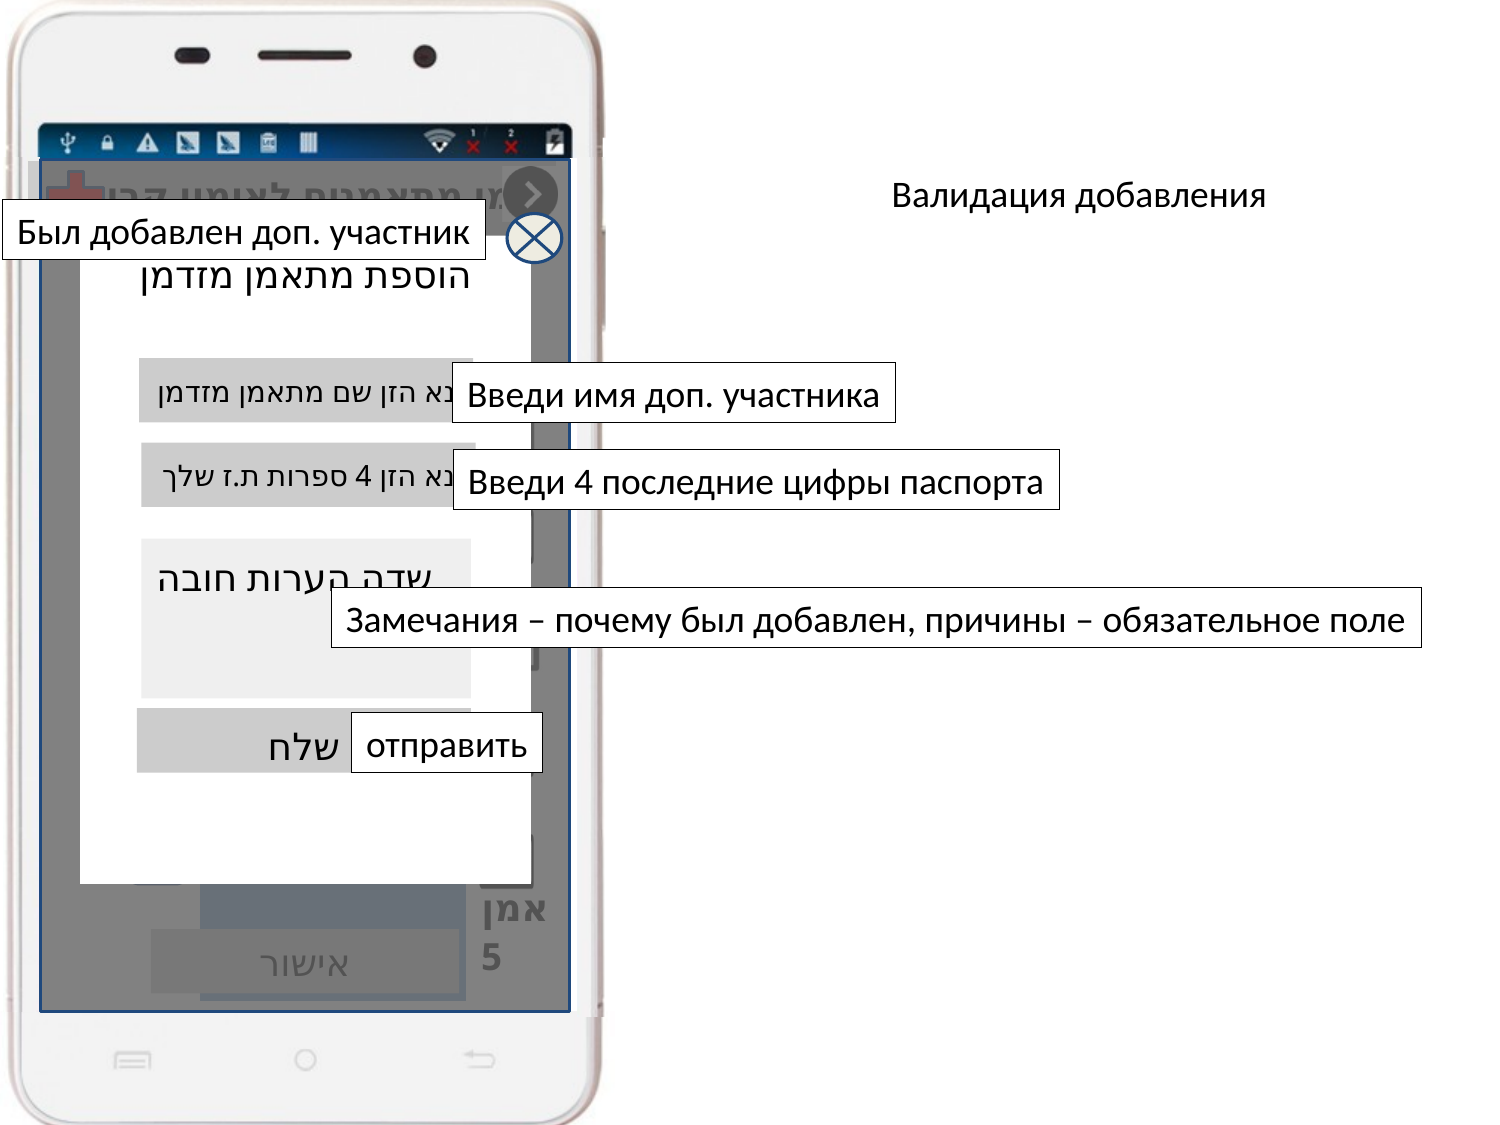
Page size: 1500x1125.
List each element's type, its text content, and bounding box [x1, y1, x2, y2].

text_box Введи имя доп. участника [452, 362, 571, 423]
text_box Введи имя доп. участника [611, 362, 896, 423]
text_box Введи 4 последние цифры паспорта [453, 449, 571, 510]
picture [0, 0, 615, 1125]
text_box נא הזן שם מתאמן מזדמן [139, 358, 474, 423]
text_box הוספת מתאמן מזדמן [80, 235, 531, 884]
text_box [43, 166, 508, 235]
text_box [43, 260, 570, 1009]
text_box שדה הערות חובה [141, 538, 471, 699]
text_box Замечания – почему был добавлен, причины – обязательное поле [611, 587, 1422, 648]
text_box [507, 227, 562, 263]
text_box Был добавлен доп. участник [43, 199, 486, 260]
text_box [531, 166, 570, 362]
text_box отправить [351, 712, 543, 773]
text_box Замечания – почему был добавлен, причины – обязательное поле [331, 587, 571, 648]
text_box שלח [136, 708, 471, 773]
text_box Введи 4 последние цифры паспорта [611, 449, 1060, 510]
text_box Валидация добавления [876, 162, 1291, 223]
text_box נא הזן 4 ספרות ת.ז שלך [141, 442, 471, 507]
